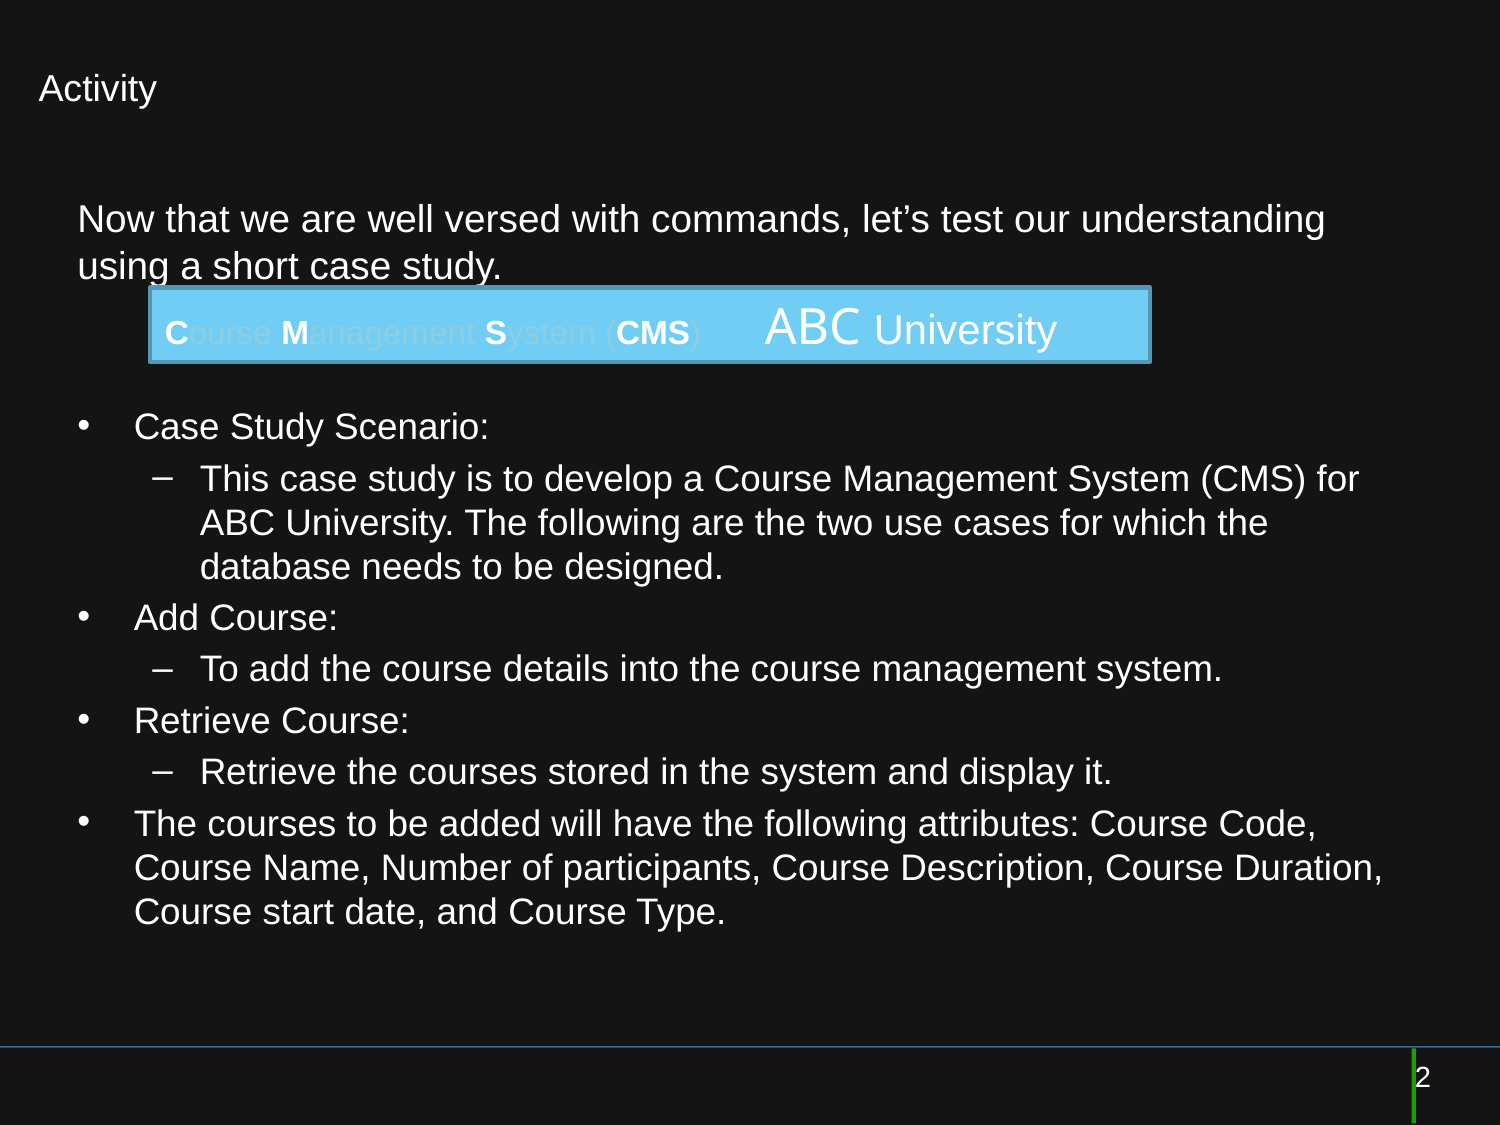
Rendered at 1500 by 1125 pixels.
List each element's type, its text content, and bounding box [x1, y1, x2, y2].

list [75, 1023, 1500, 1124]
list Now that we are well versed with commands, let’s test our understanding using a short case study. Case Study Scenario: This case study is to develop a Course Management System (CMS) for ABC University. The following are the two use cases for which the database needs to be designed. Add Course: To add the course details into the course management system. Retrieve Course: Retrieve the courses stored in the system and display it. The courses to be added will have the following attributes: Course Code, Course Name, Number of participants, Course Description, Course Duration, Course start date, and Course Type. [62, 186, 1438, 945]
text_box Course Management System (CMS) ABC University [148, 285, 1152, 364]
title Activity [23, 36, 1400, 137]
